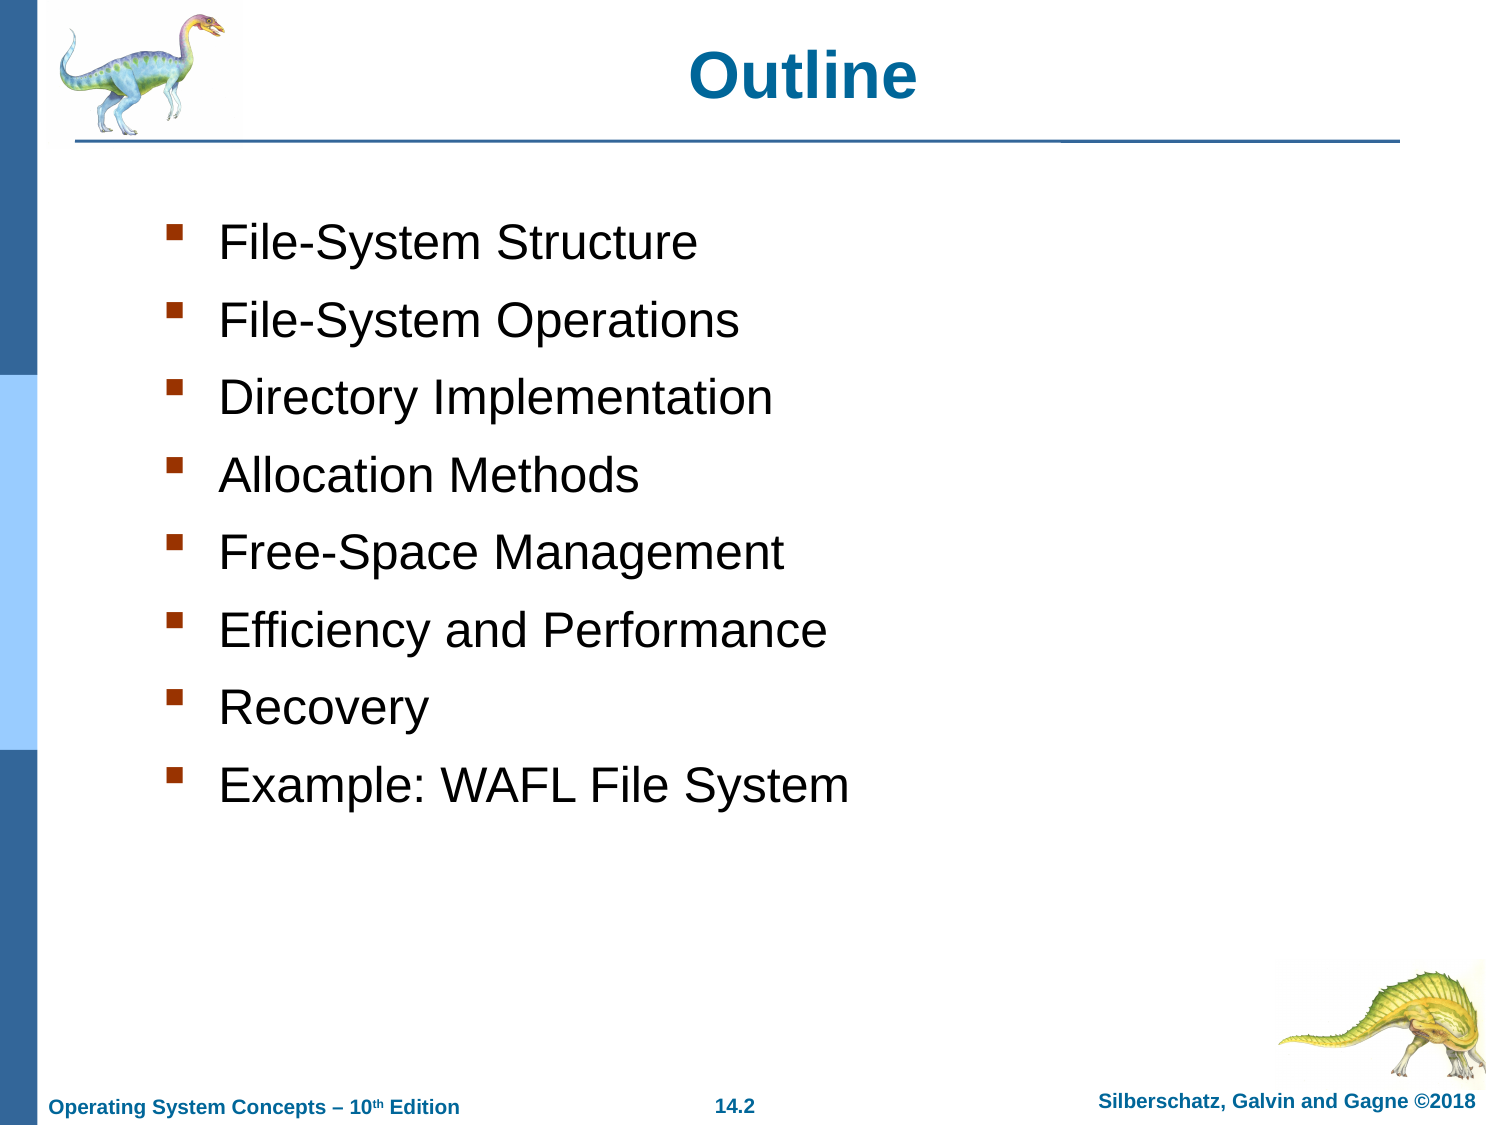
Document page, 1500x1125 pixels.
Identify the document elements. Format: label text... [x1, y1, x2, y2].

title Outline [153, 25, 1474, 120]
picture [46, 0, 243, 149]
text_box [159, 251, 1313, 927]
list File-System Structure File-System Operations Directory Implementation Allocation Methods Free-Space Management Efficiency and Performance Recovery Example: WAFL File System [147, 202, 1401, 946]
picture [1275, 959, 1486, 1090]
